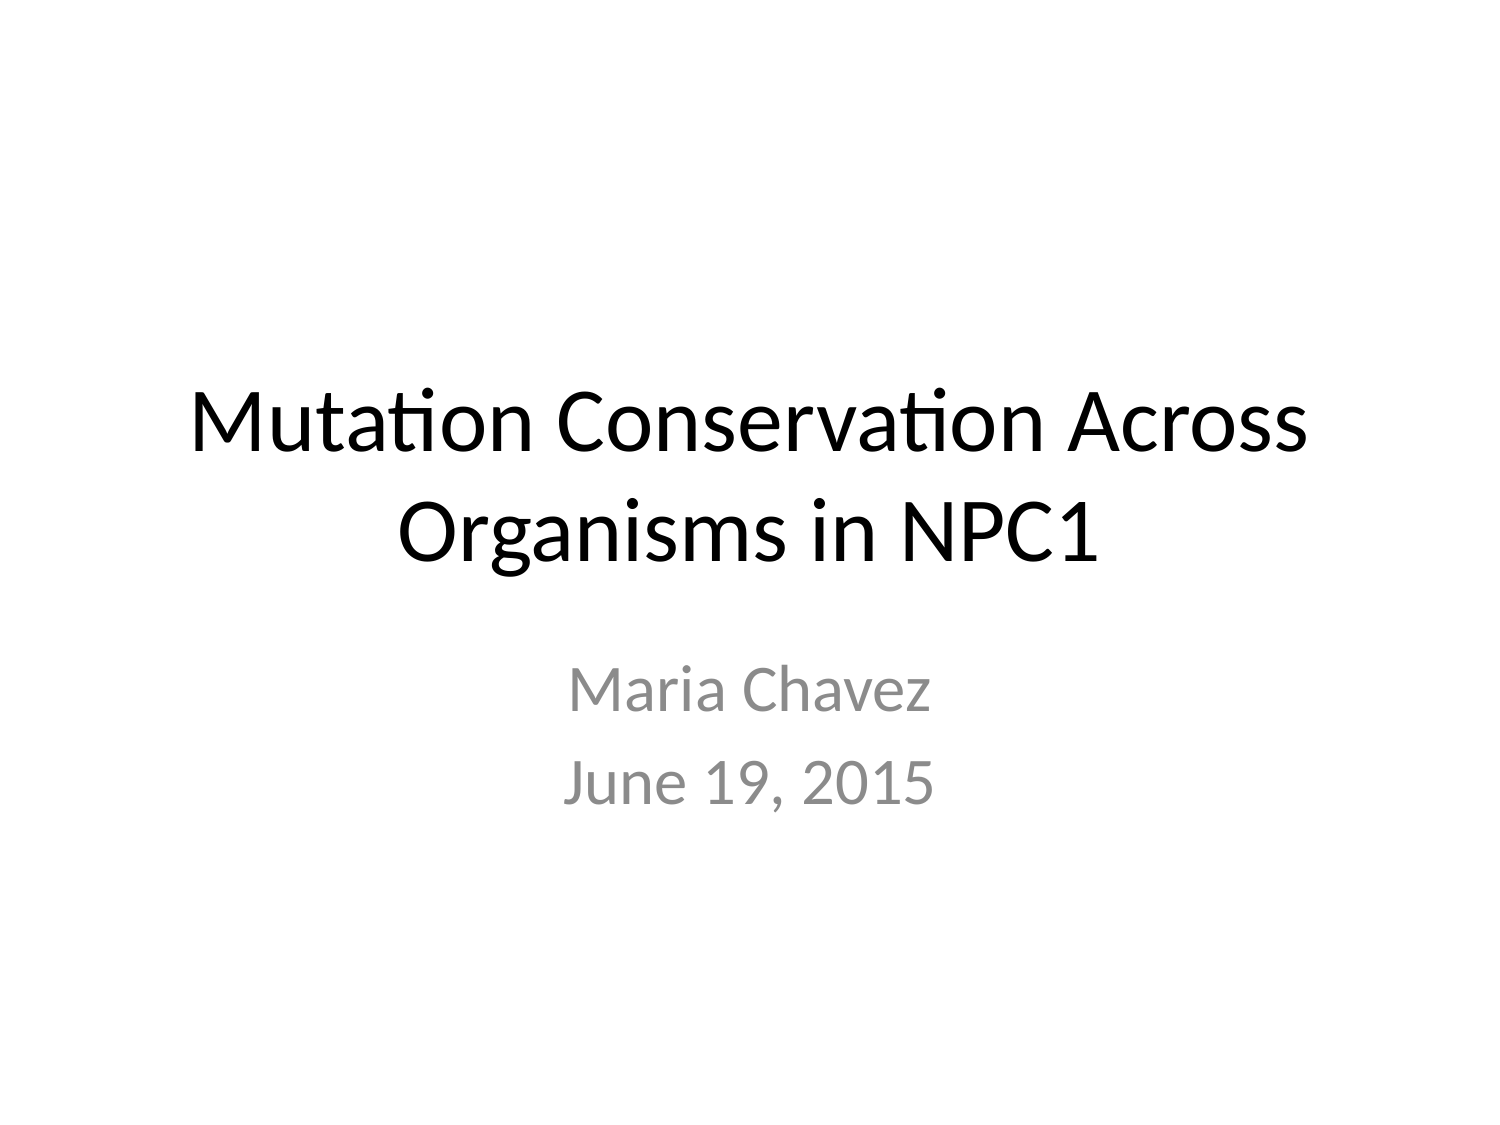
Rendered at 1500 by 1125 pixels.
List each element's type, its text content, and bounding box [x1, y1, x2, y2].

subtitle Maria Chavez June 19, 2015 [225, 637, 1275, 925]
title Mutation Conservation Across Organisms in NPC1 [112, 349, 1388, 591]
